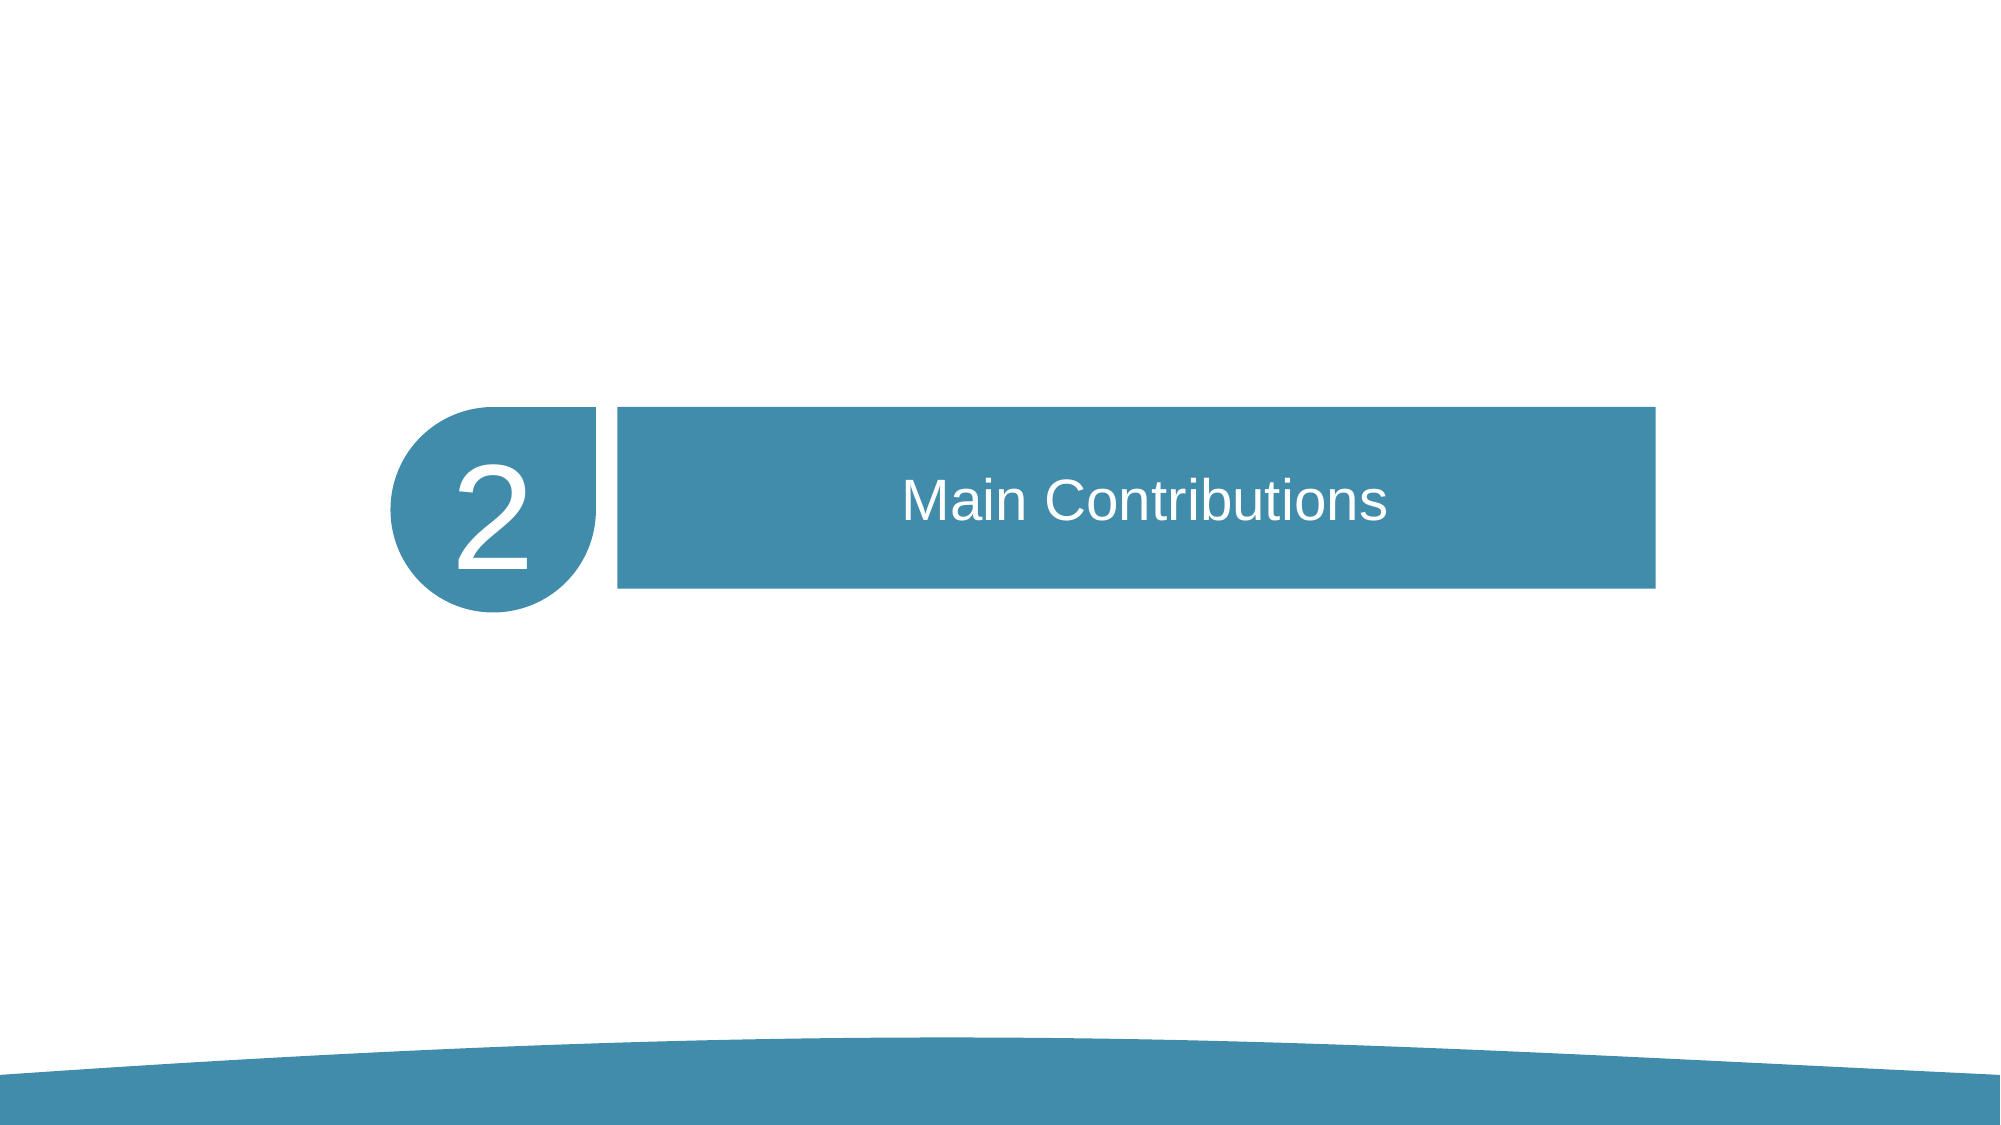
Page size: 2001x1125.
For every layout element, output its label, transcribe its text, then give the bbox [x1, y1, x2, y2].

text_box [615, 405, 1658, 591]
text_box Main Contributions [887, 454, 1404, 540]
slide_number [1433, 1042, 1900, 1103]
text_box [0, 1035, 2000, 1125]
text_box 2 [388, 404, 599, 615]
